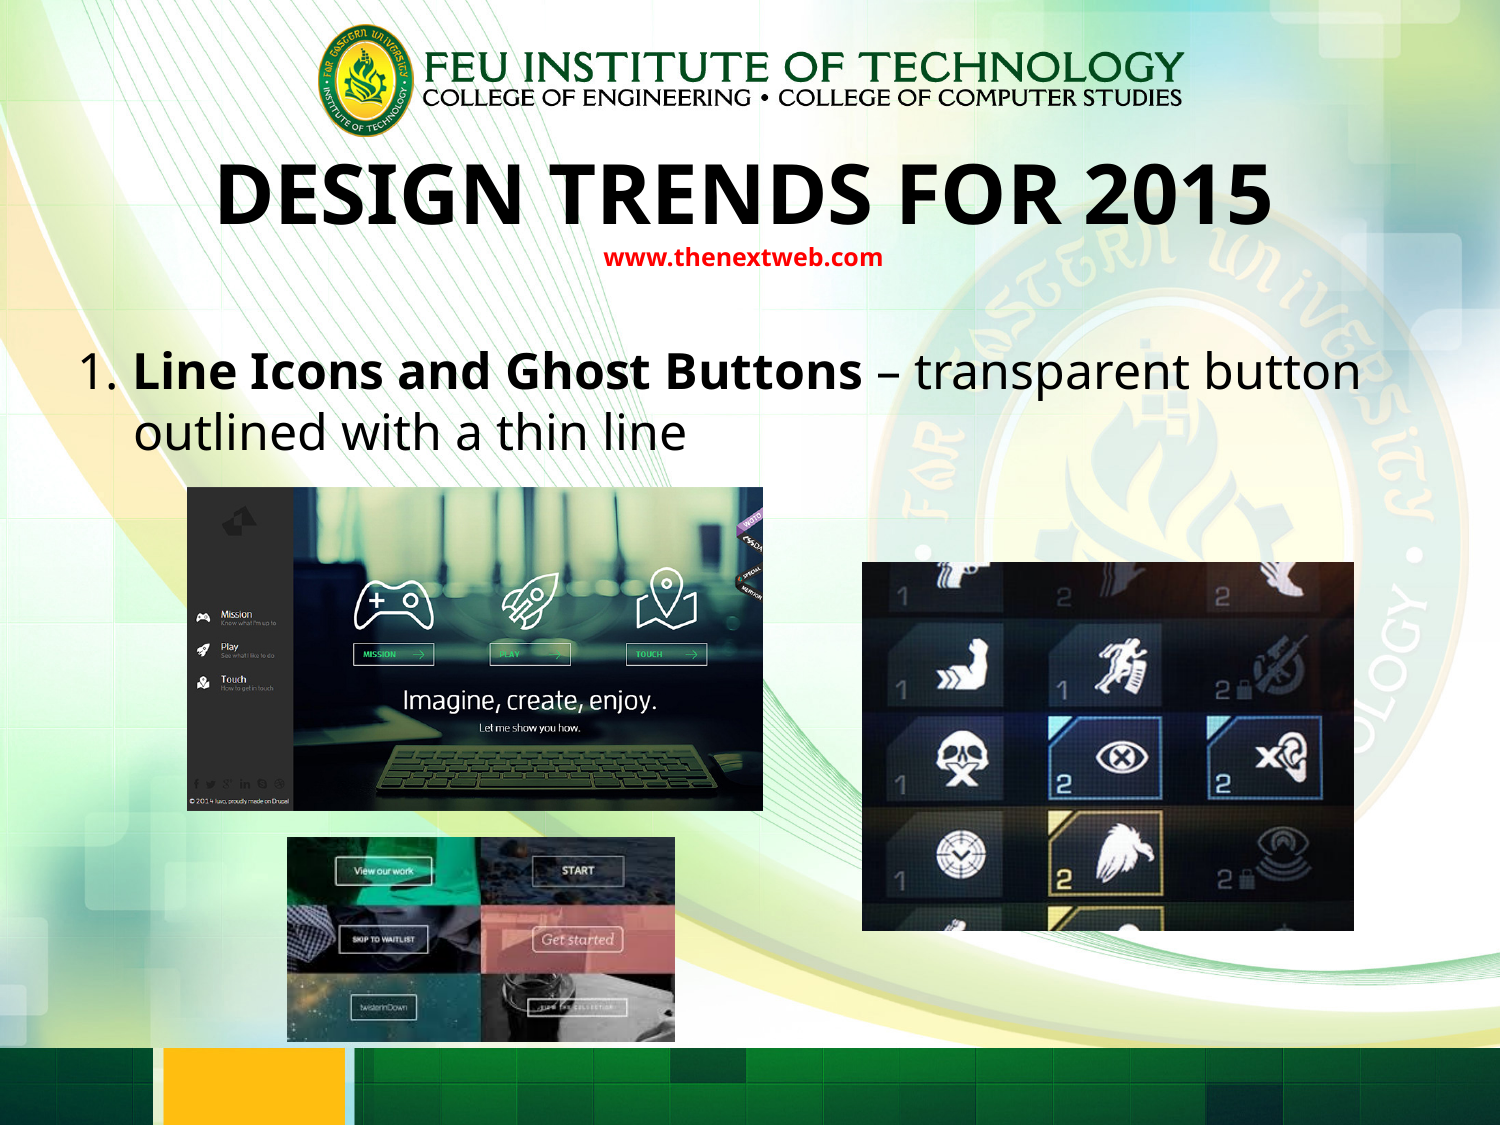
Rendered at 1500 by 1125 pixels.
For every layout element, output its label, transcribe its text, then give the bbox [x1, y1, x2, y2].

title DESIGN TRENDS FOR 2015 www.thenextweb.com [37, 112, 1451, 301]
picture [0, 0, 1500, 1125]
list 1. Line Icons and Ghost Buttons – transparent button outlined with a thin line [62, 332, 1413, 1075]
